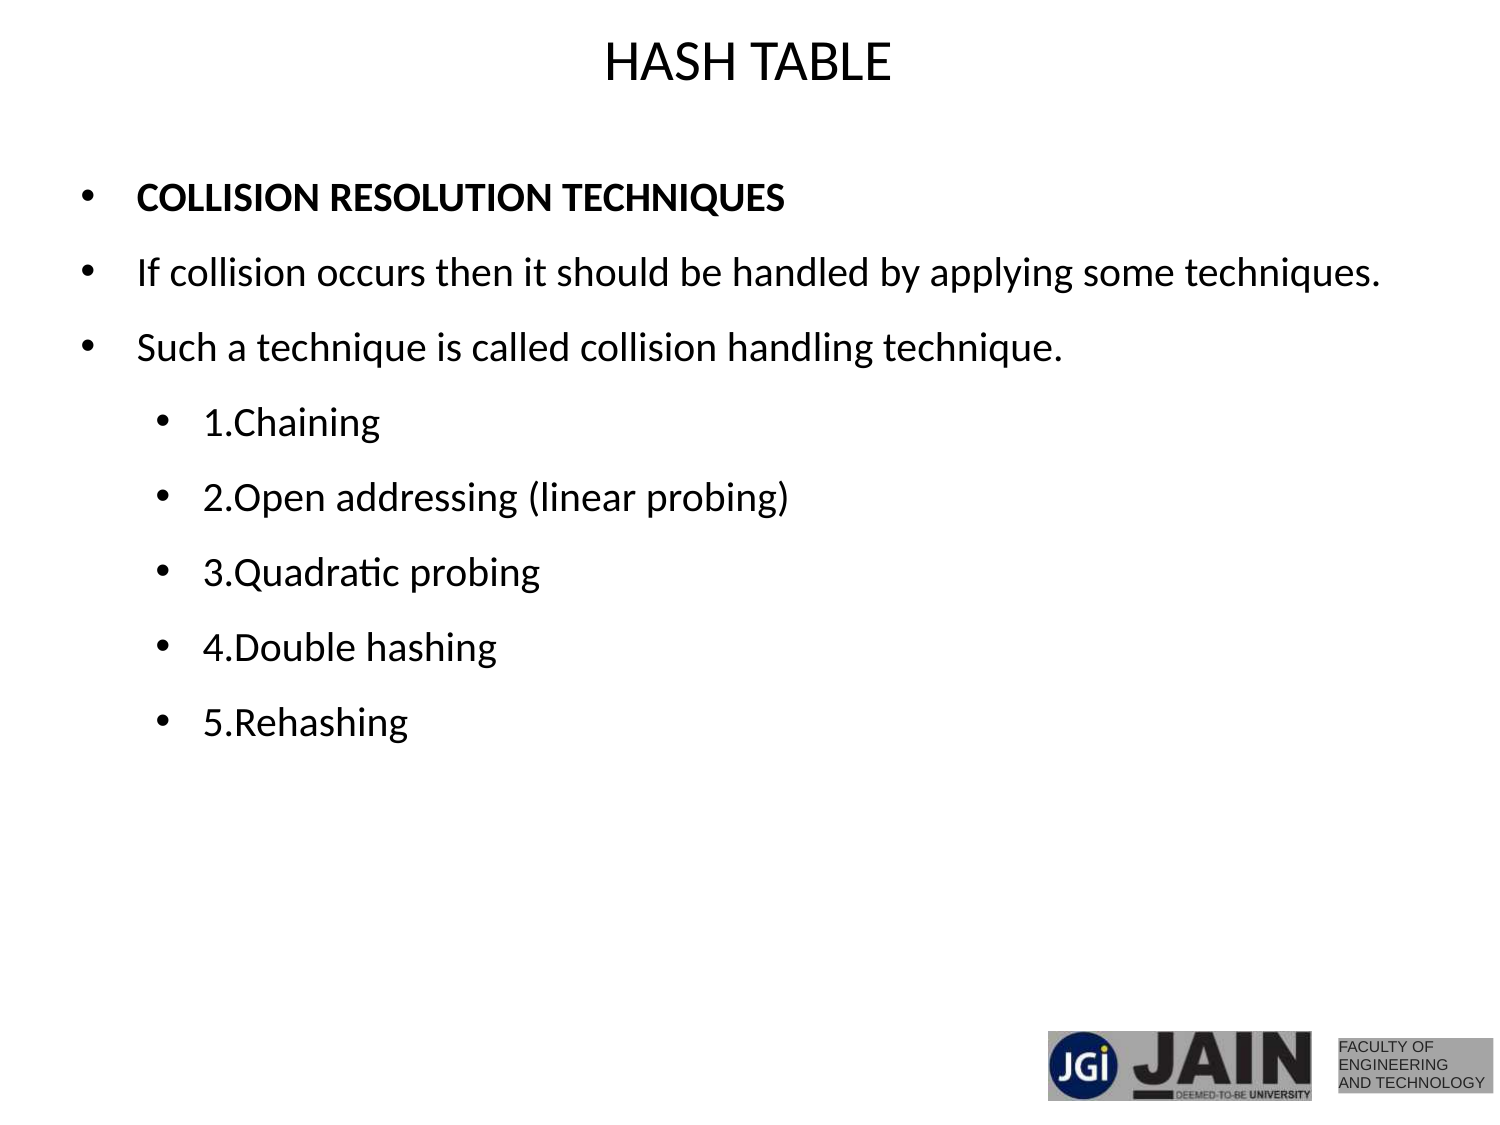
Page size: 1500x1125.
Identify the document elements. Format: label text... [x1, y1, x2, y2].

text_box COLLISION RESOLUTION TECHNIQUES If collision occurs then it should be handled by applying some techniques. Such a technique is called collision handling technique. 1.Chaining 2.Open addressing (linear probing) 3.Quadratic probing 4.Double hashing 5.Rehashing [65, 137, 1416, 1066]
text_box HASH TABLE [73, 14, 1424, 107]
picture [1048, 1031, 1312, 1101]
text_box FACULTY OF ENGINEERING AND TECHNOLOGY [1338, 1038, 1494, 1094]
